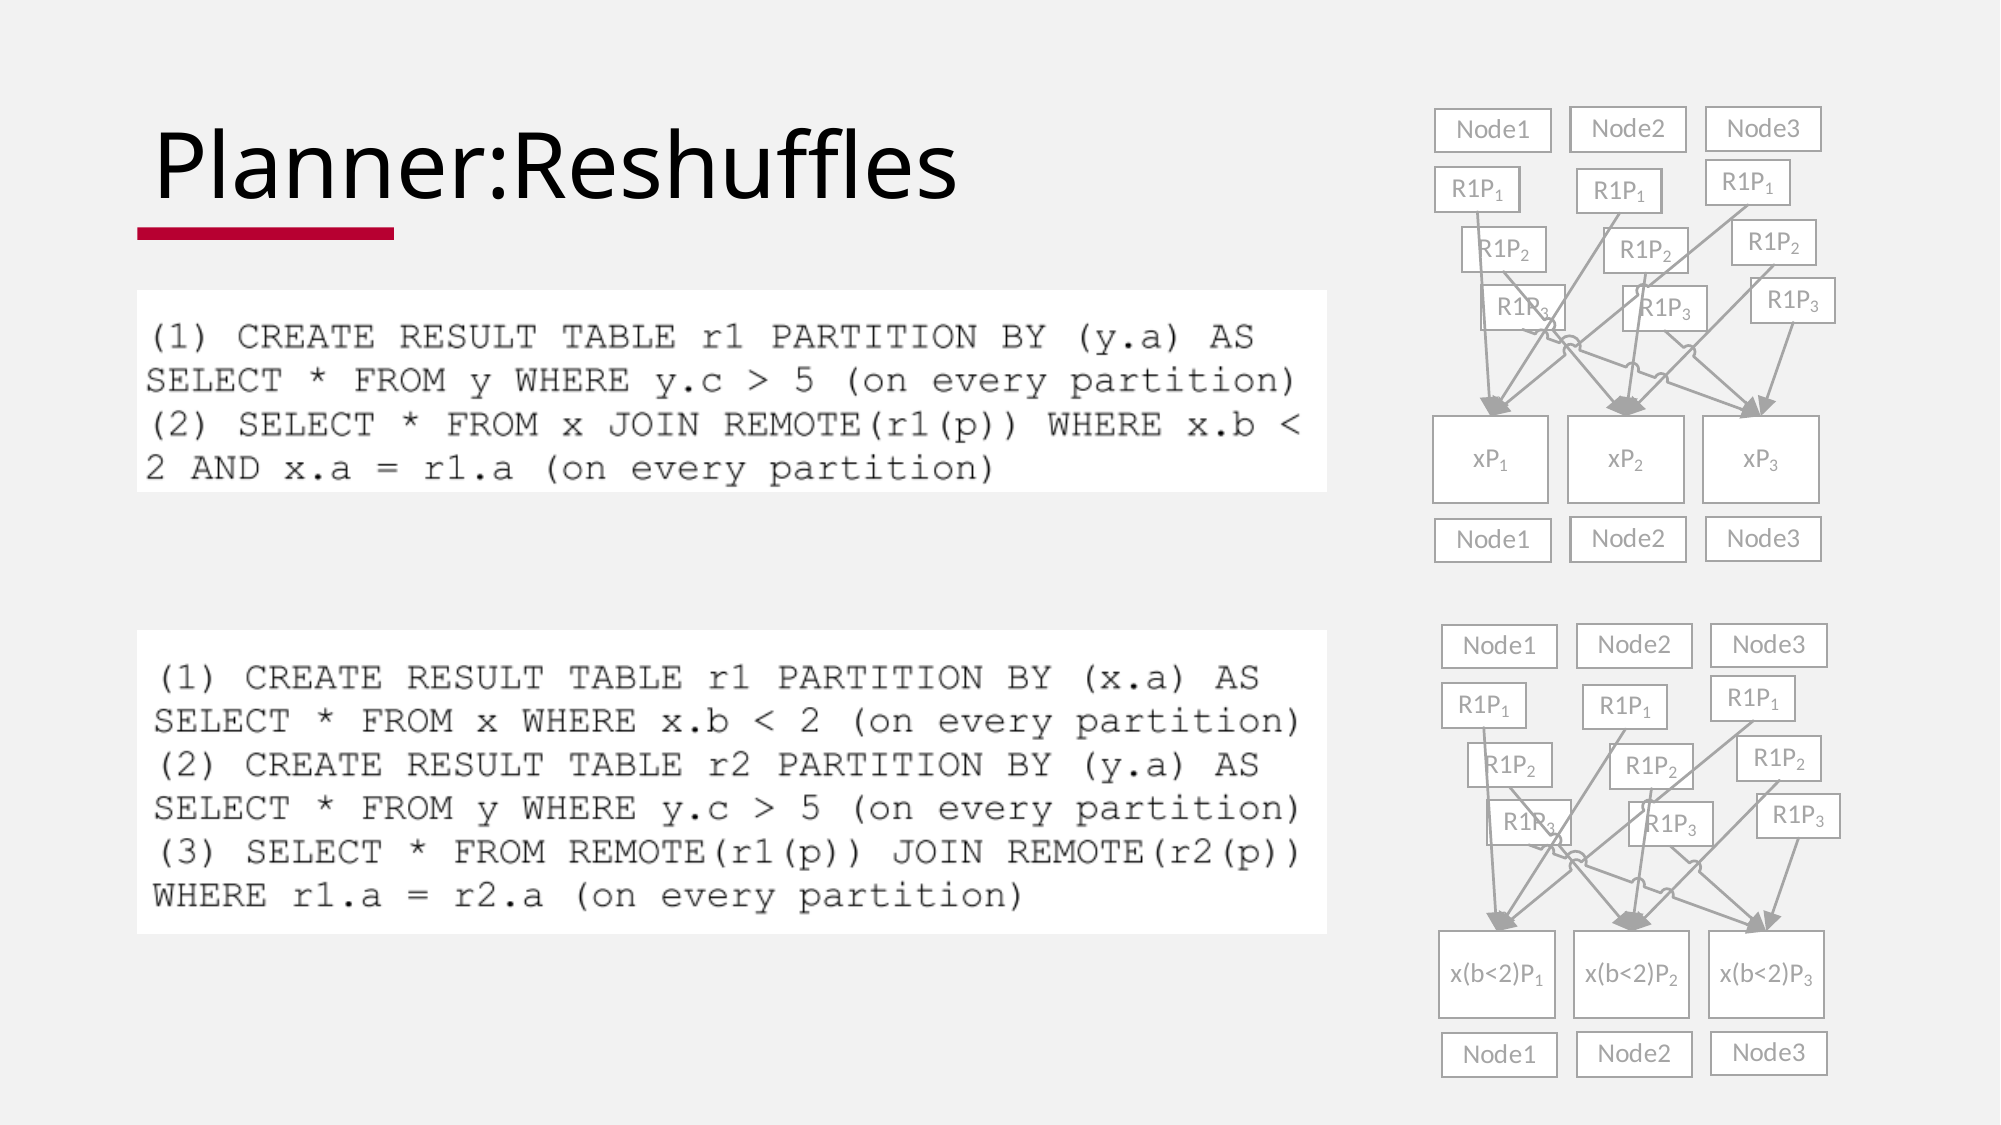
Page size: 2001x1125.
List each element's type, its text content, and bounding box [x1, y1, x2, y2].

picture [137, 630, 1327, 935]
picture [1433, 617, 1843, 1085]
title Planner:Reshuffles [137, 59, 1863, 278]
picture [1428, 101, 1838, 571]
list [137, 290, 1327, 492]
